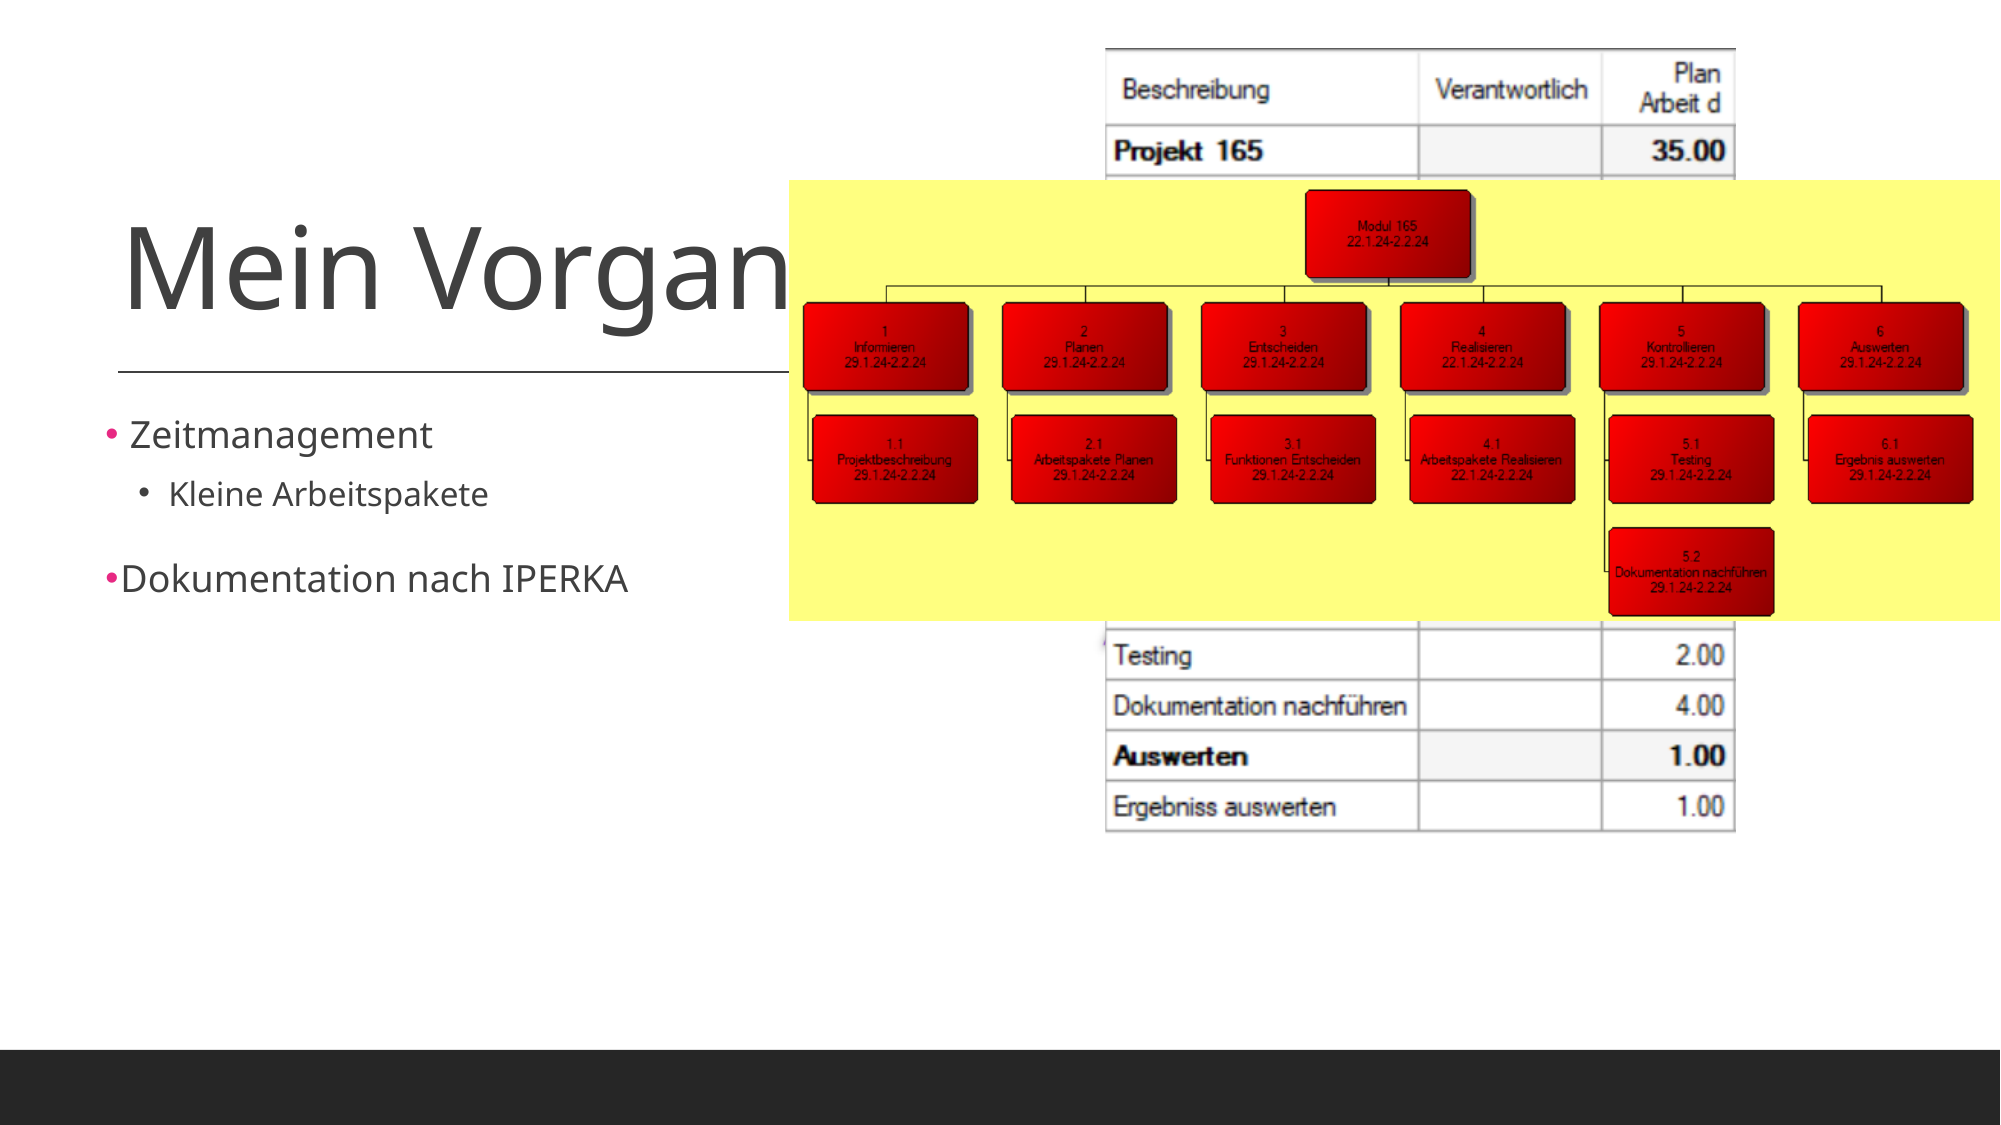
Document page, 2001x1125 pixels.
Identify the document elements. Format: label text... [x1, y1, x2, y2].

title Mein Vorgang [105, 104, 1000, 343]
picture [788, 48, 2000, 836]
text_box [0, 1049, 2000, 1125]
text_box [0, 0, 2000, 1049]
list Zeitmanagement Kleine Arbeitspakete Dokumentation nach IPERKA [105, 394, 1000, 963]
